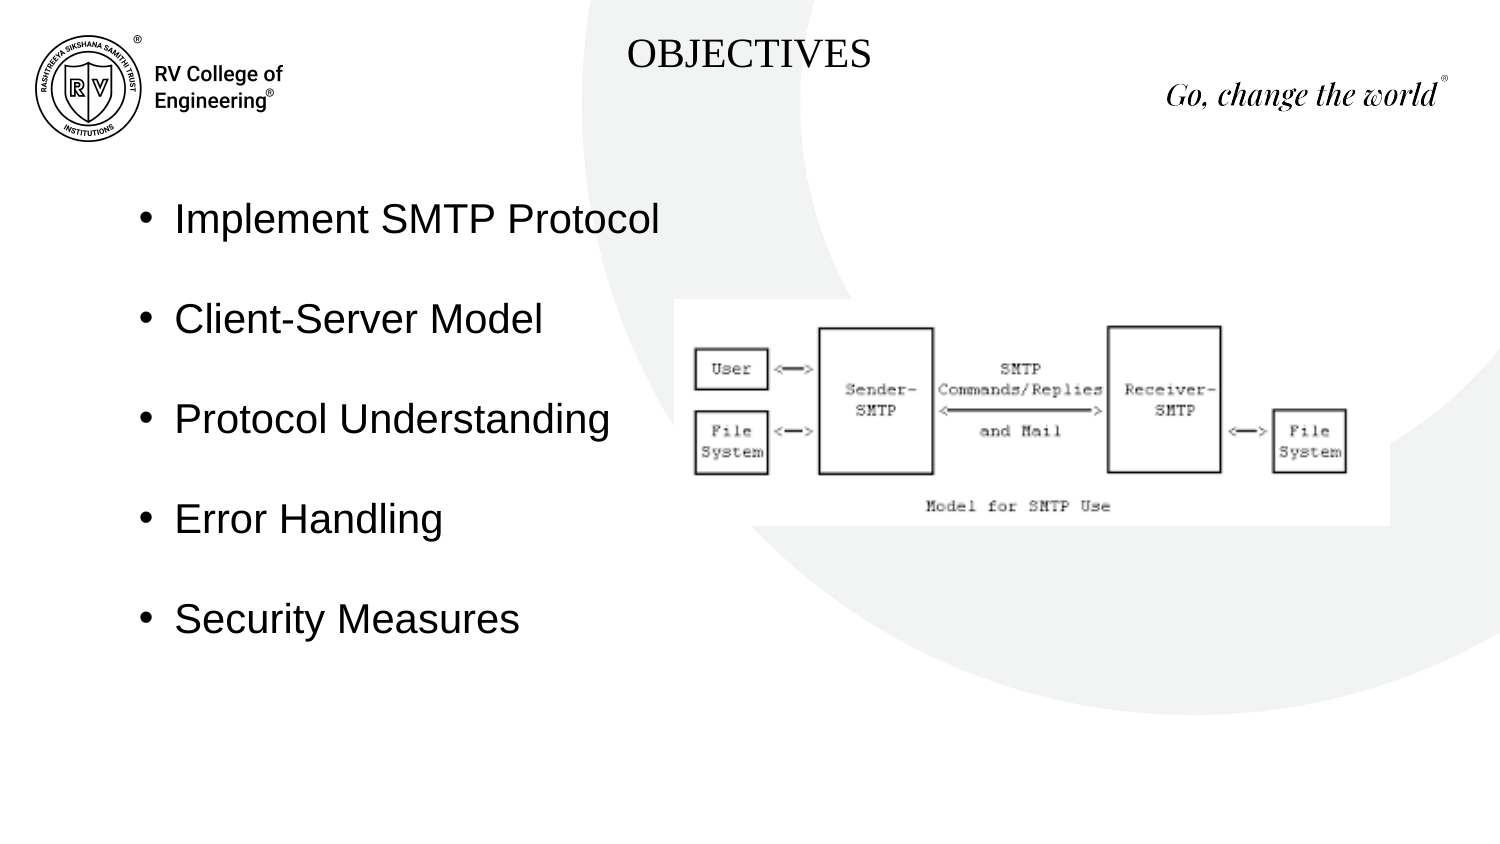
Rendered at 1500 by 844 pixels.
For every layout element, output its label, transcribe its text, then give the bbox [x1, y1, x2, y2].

text_box OBJECTIVES [374, 18, 1125, 84]
text_box Implement SMTP Protocol Client-Server Model Protocol Understanding Error Handling Security Measures [124, 184, 1323, 650]
picture [0, 0, 1500, 844]
